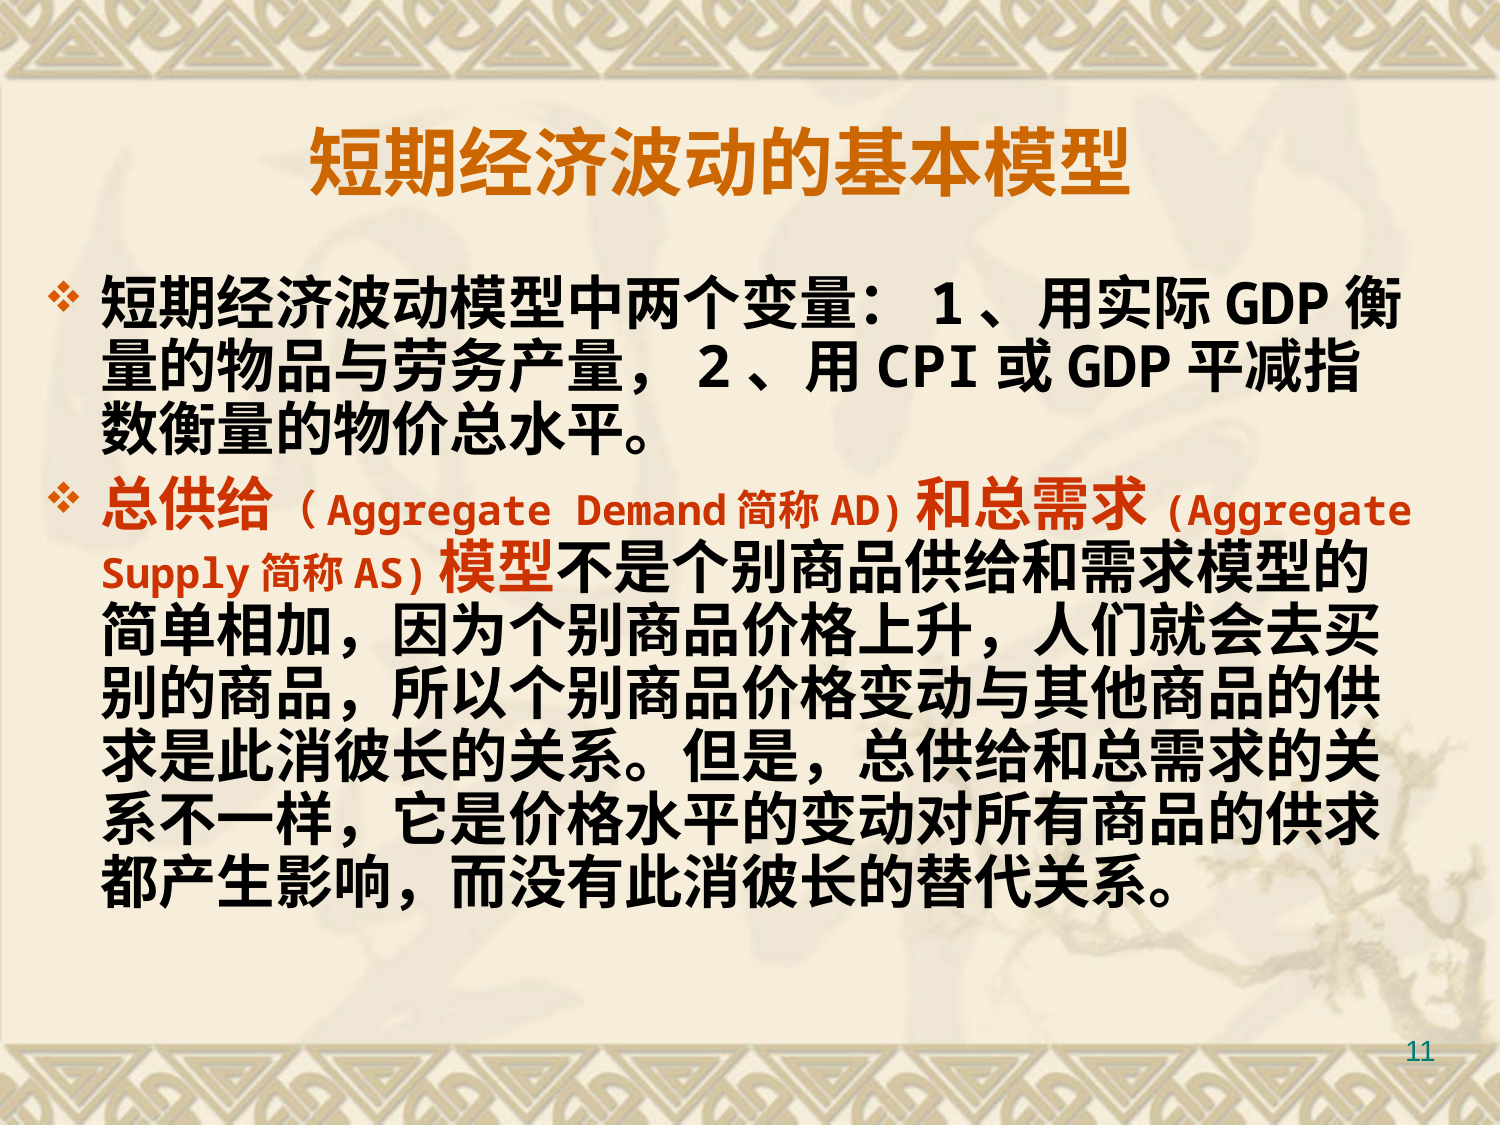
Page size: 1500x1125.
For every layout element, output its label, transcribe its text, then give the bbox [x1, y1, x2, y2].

list 短期经济波动模型中两个变量：1、用实际GDP衡量的物品与劳务产量，2、用CPI或GDP平减指数衡量的物价总水平。 总供给（Aggregate Demand简称AD)和总需求(Aggregate Supply简称AS)模型不是个别商品供给和需求模型的简单相加，因为个别商品价格上升，人们就会去买别的商品，所以个别商品价格变动与其他商品的供求是此消彼长的关系。但是，总供给和总需求的关系不一样，它是价格水平的变动对所有商品的供求都产生影响，而没有此消彼长的替代关系。 [29, 266, 1431, 956]
slide_number 11 [1074, 1024, 1451, 1103]
picture [0, 0, 1500, 1125]
title 短期经济波动的基本模型 [64, 113, 1416, 266]
